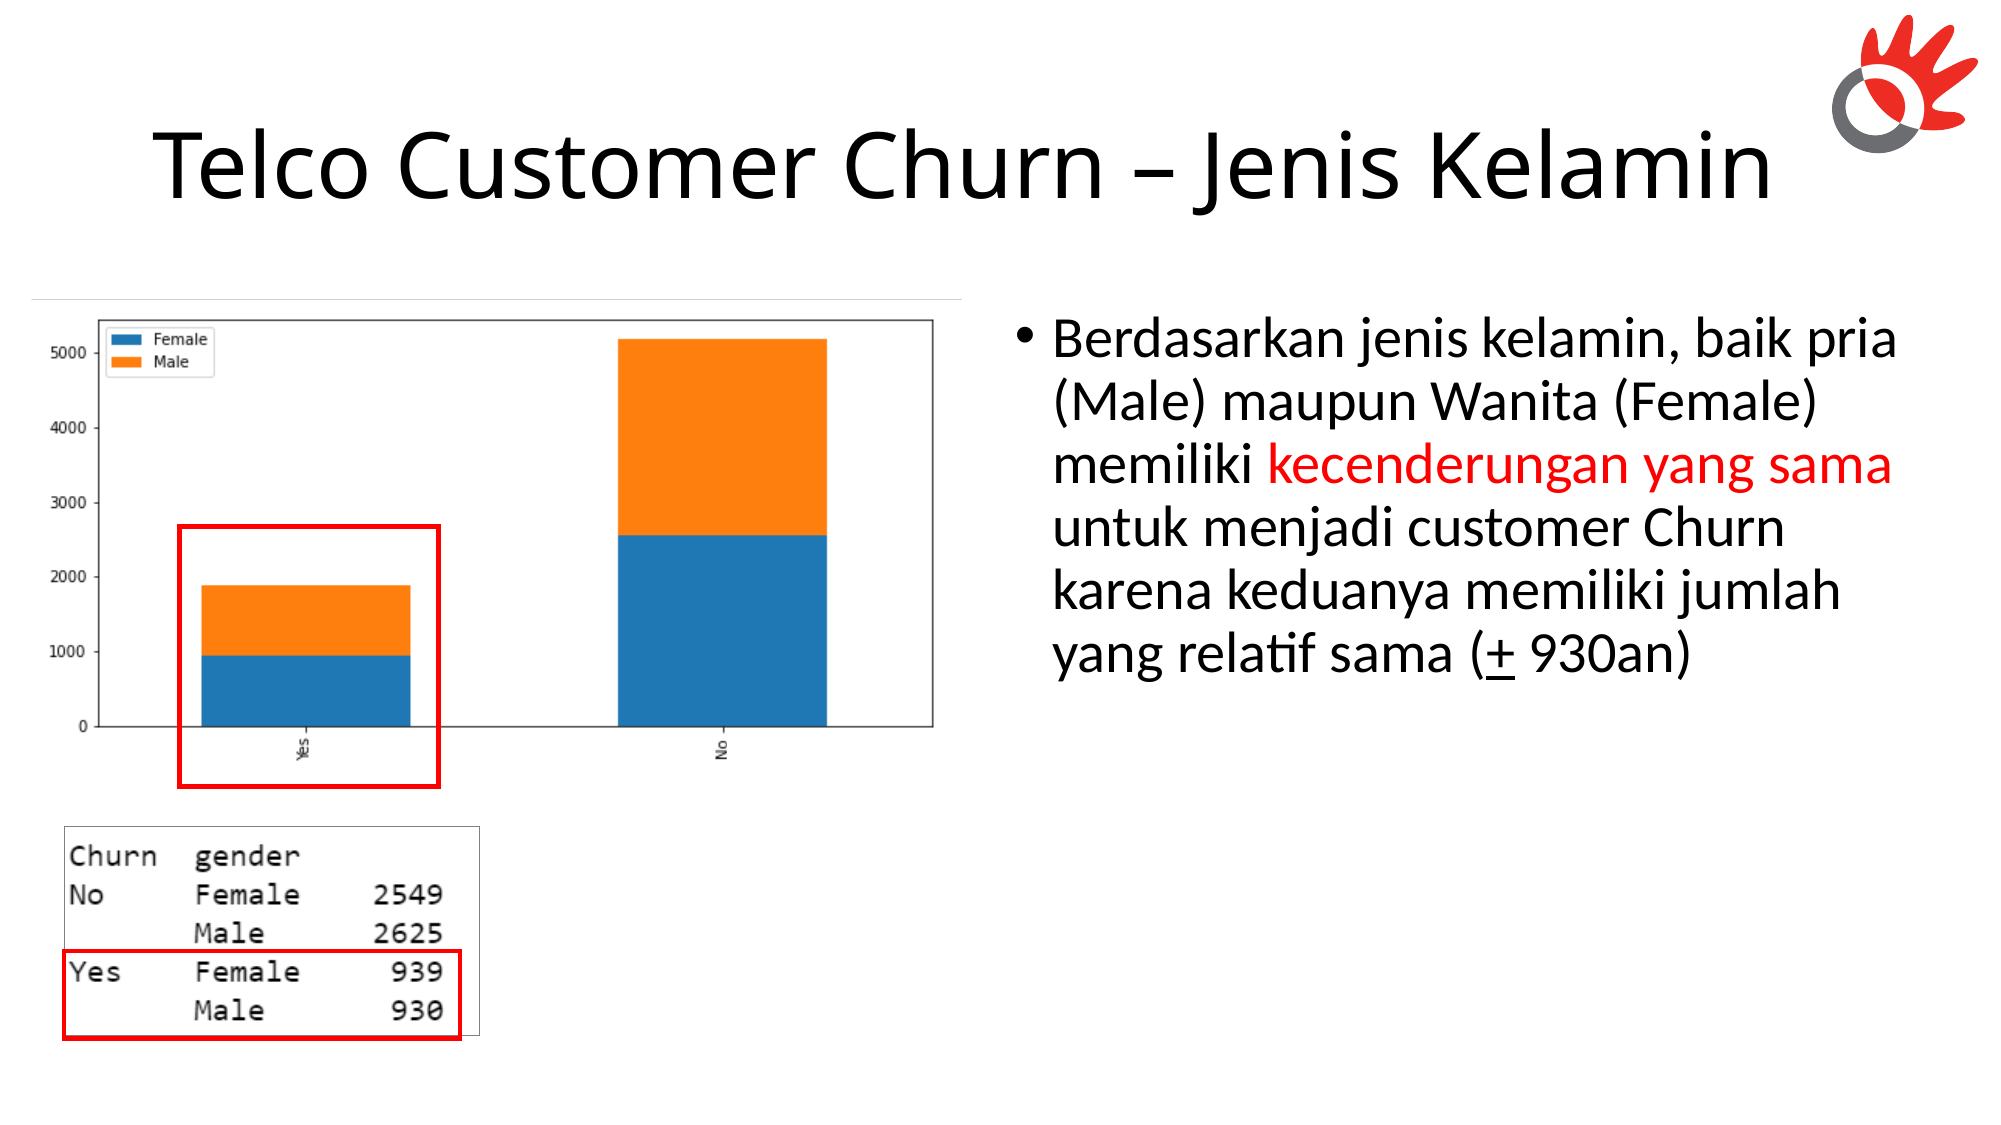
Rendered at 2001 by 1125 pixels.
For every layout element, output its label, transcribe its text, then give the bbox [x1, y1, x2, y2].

title Telco Customer Churn – Jenis Kelamin [137, 59, 1863, 278]
picture [1810, 0, 2000, 169]
picture [64, 825, 480, 1036]
text_box [63, 950, 461, 1039]
list Berdasarkan jenis kelamin, baik pria (Male) maupun Wanita (Female) memiliki kecenderungan yang sama untuk menjadi customer Churn karena keduanya memiliki jumlah yang relatif sama (+ 930an) [999, 299, 1949, 1014]
text_box [178, 775, 439, 787]
picture [22, 299, 962, 775]
